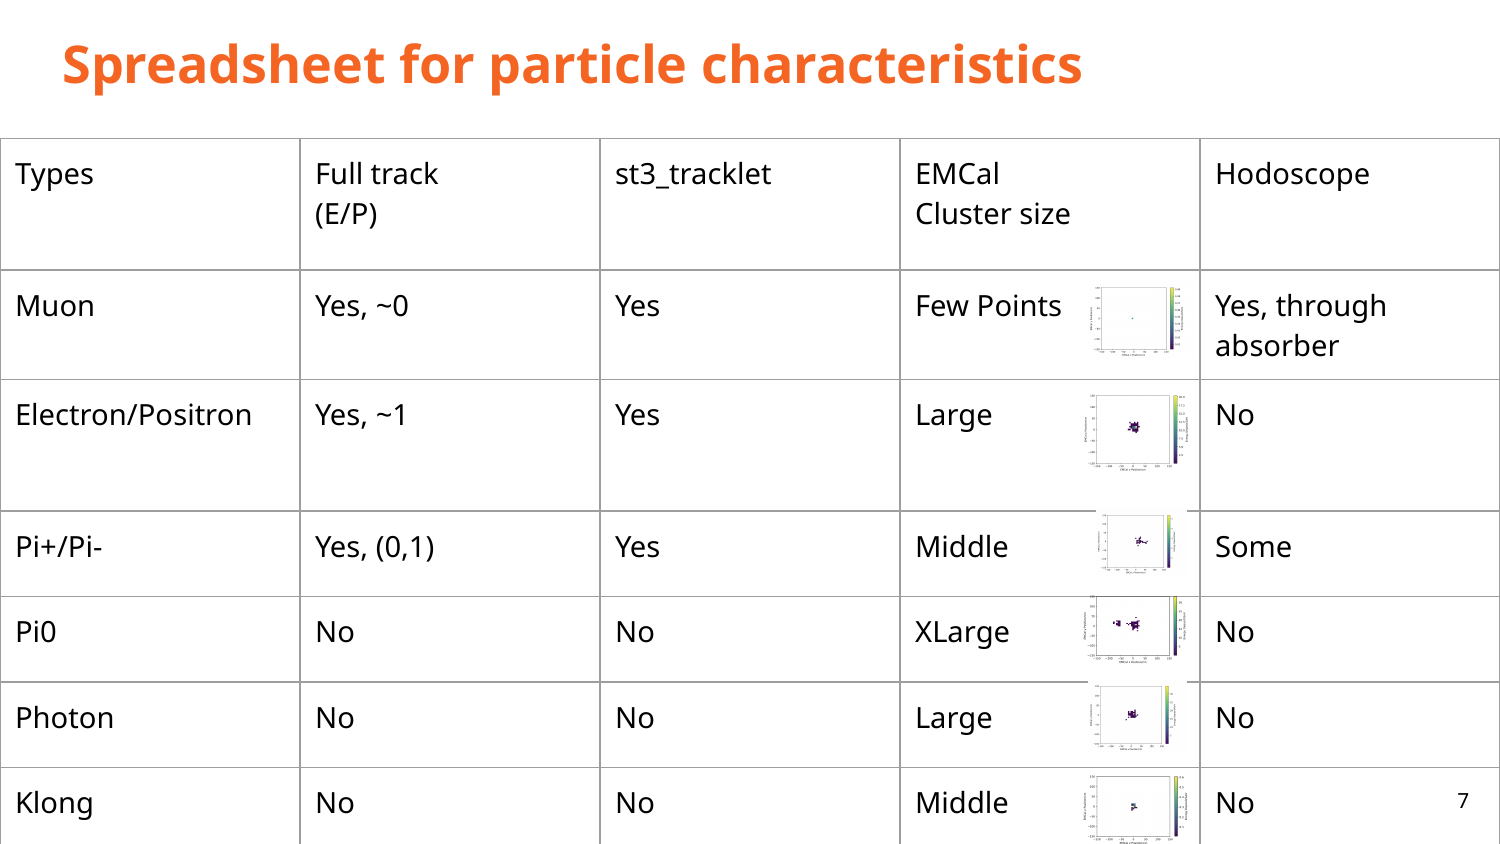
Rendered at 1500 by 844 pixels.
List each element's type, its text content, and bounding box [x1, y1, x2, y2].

picture [1081, 586, 1199, 665]
table_cell Pi0 [1, 597, 299, 681]
table_cell XLarge [1184, 672, 1199, 681]
table_cell No [601, 768, 899, 844]
table_cell No [301, 597, 599, 681]
table_cell Yes, (0,1) [301, 512, 599, 596]
table_cell No [1201, 380, 1499, 510]
picture [1087, 278, 1193, 358]
table_cell No [601, 597, 899, 681]
table_cell Some [1201, 512, 1499, 596]
table_cell Large [901, 380, 1199, 510]
picture [1087, 676, 1187, 752]
table_header Hodoscope [1201, 139, 1499, 269]
text_box Spreadsheet for particle characteristics [47, 16, 1349, 122]
table_cell Yes [601, 380, 899, 510]
table_cell No [1202, 768, 1499, 844]
table_cell Yes, ~1 [301, 380, 599, 510]
table_cell No [601, 683, 899, 767]
table_cell Yes [601, 512, 899, 596]
table_cell Electron/Positron [1, 380, 299, 510]
table_cell Photon [1, 683, 299, 767]
table_cell Yes, through absorber [1201, 271, 1499, 379]
picture [1095, 507, 1187, 575]
table_cell No [301, 683, 599, 767]
table_cell XLarge [901, 597, 1090, 681]
table_header Types [1, 139, 299, 269]
picture [1081, 385, 1199, 474]
table_cell Klong [1, 768, 299, 844]
table_cell Pi+/Pi- [1, 512, 299, 596]
table_cell Yes, ~0 [301, 271, 599, 379]
table_cell Middle [901, 768, 1078, 844]
table_cell Muon [1, 271, 299, 379]
table_header Full track (E/P) [301, 139, 599, 269]
table_cell Large [901, 683, 1199, 767]
table_cell No [1201, 597, 1499, 681]
table_cell Yes [601, 271, 899, 379]
table_header st3_tracklet [601, 139, 899, 269]
table_cell No [1201, 683, 1499, 767]
picture [1081, 766, 1201, 844]
table_cell Few Points [901, 271, 1199, 379]
table_cell Middle [901, 512, 1199, 596]
slide_number ‹#› [1394, 769, 1484, 834]
table_cell No [301, 768, 599, 844]
table_header EMCal Cluster size [901, 139, 1199, 269]
